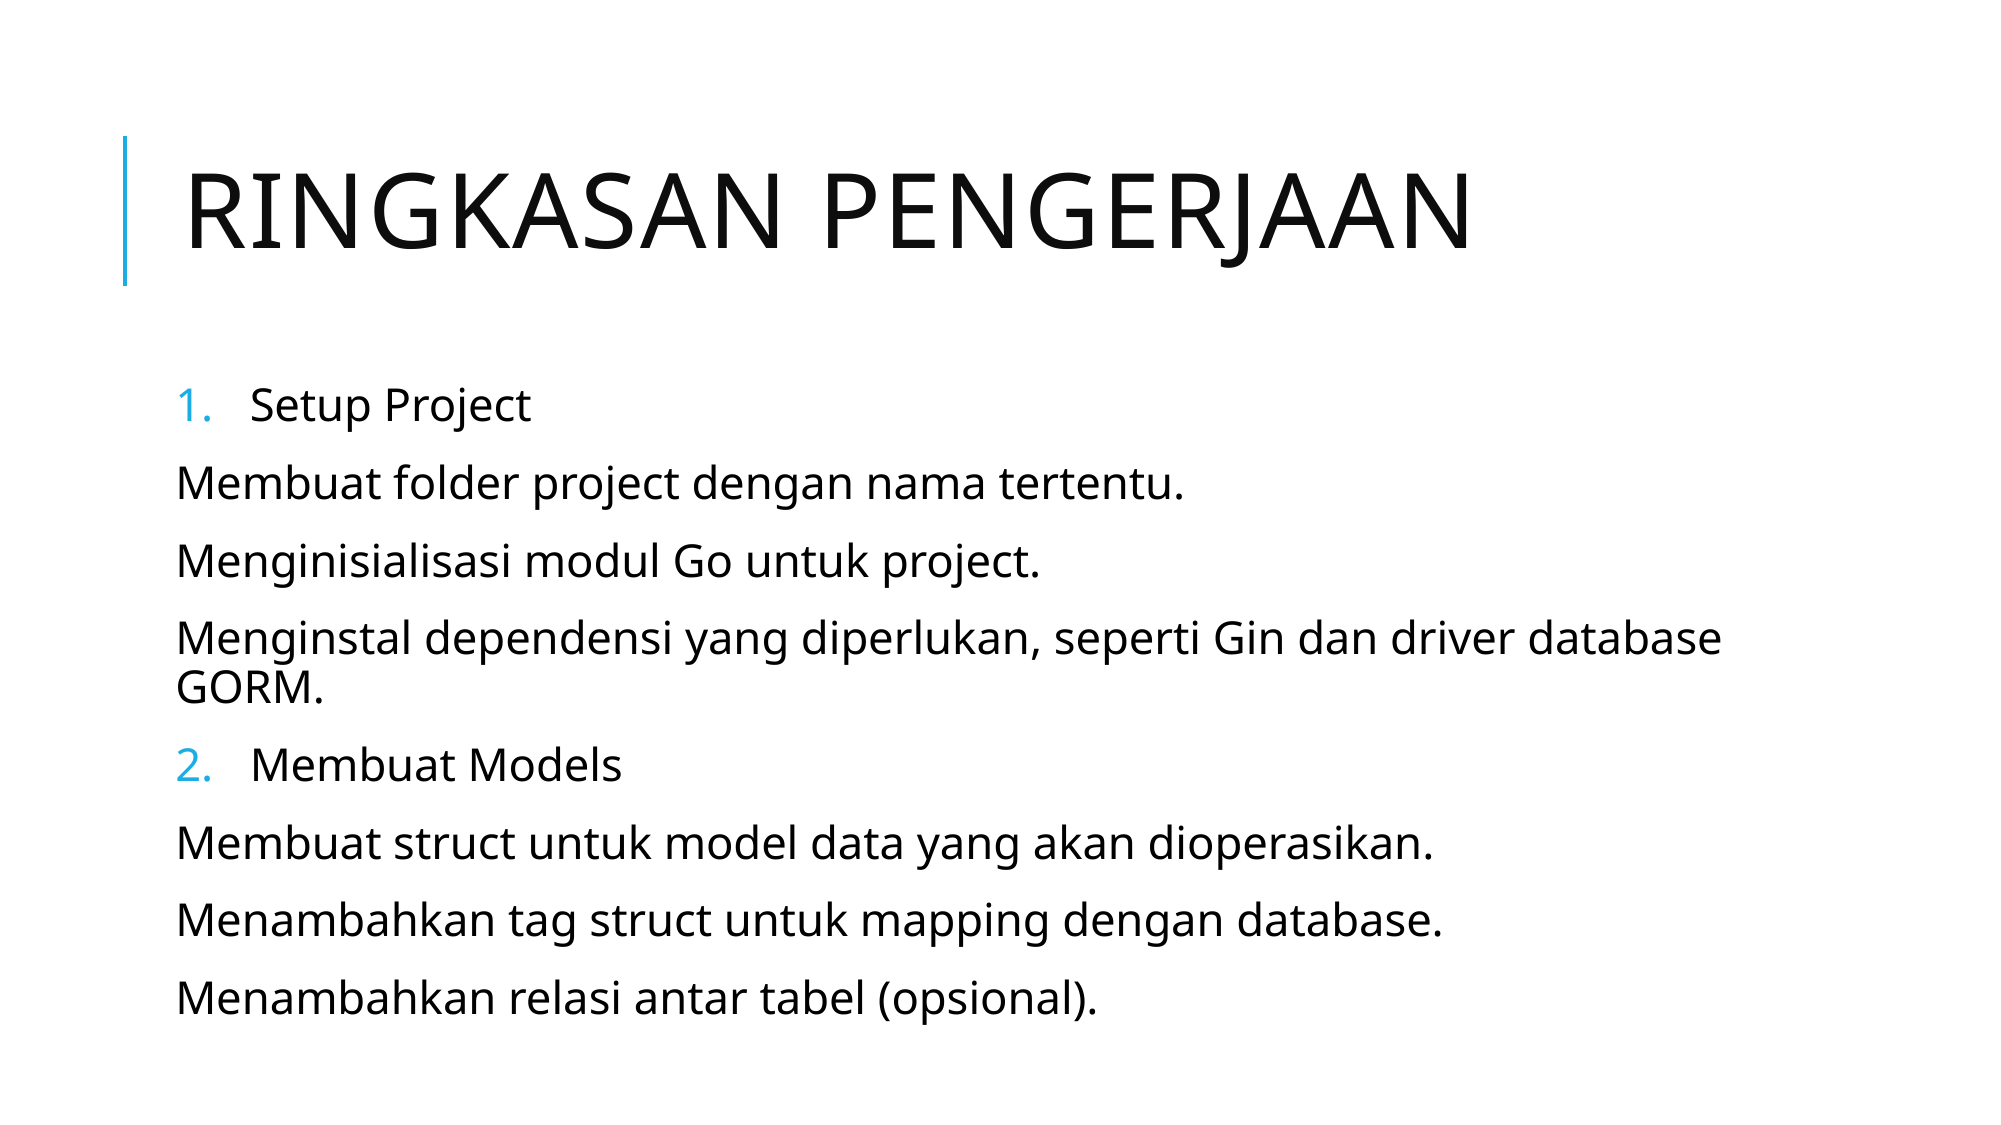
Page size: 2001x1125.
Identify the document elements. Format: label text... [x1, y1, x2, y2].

list Setup Project Membuat folder project dengan nama tertentu. Menginisialisasi modul Go untuk project. Menginstal dependensi yang diperlukan, seperti Gin dan driver database GORM. Membuat Models Membuat struct untuk model data yang akan dioperasikan. Menambahkan tag struct untuk mapping dengan database. Menambahkan relasi antar tabel (opsional). [168, 375, 1763, 1035]
title Ringkasan pengerjaan [168, 96, 1763, 342]
